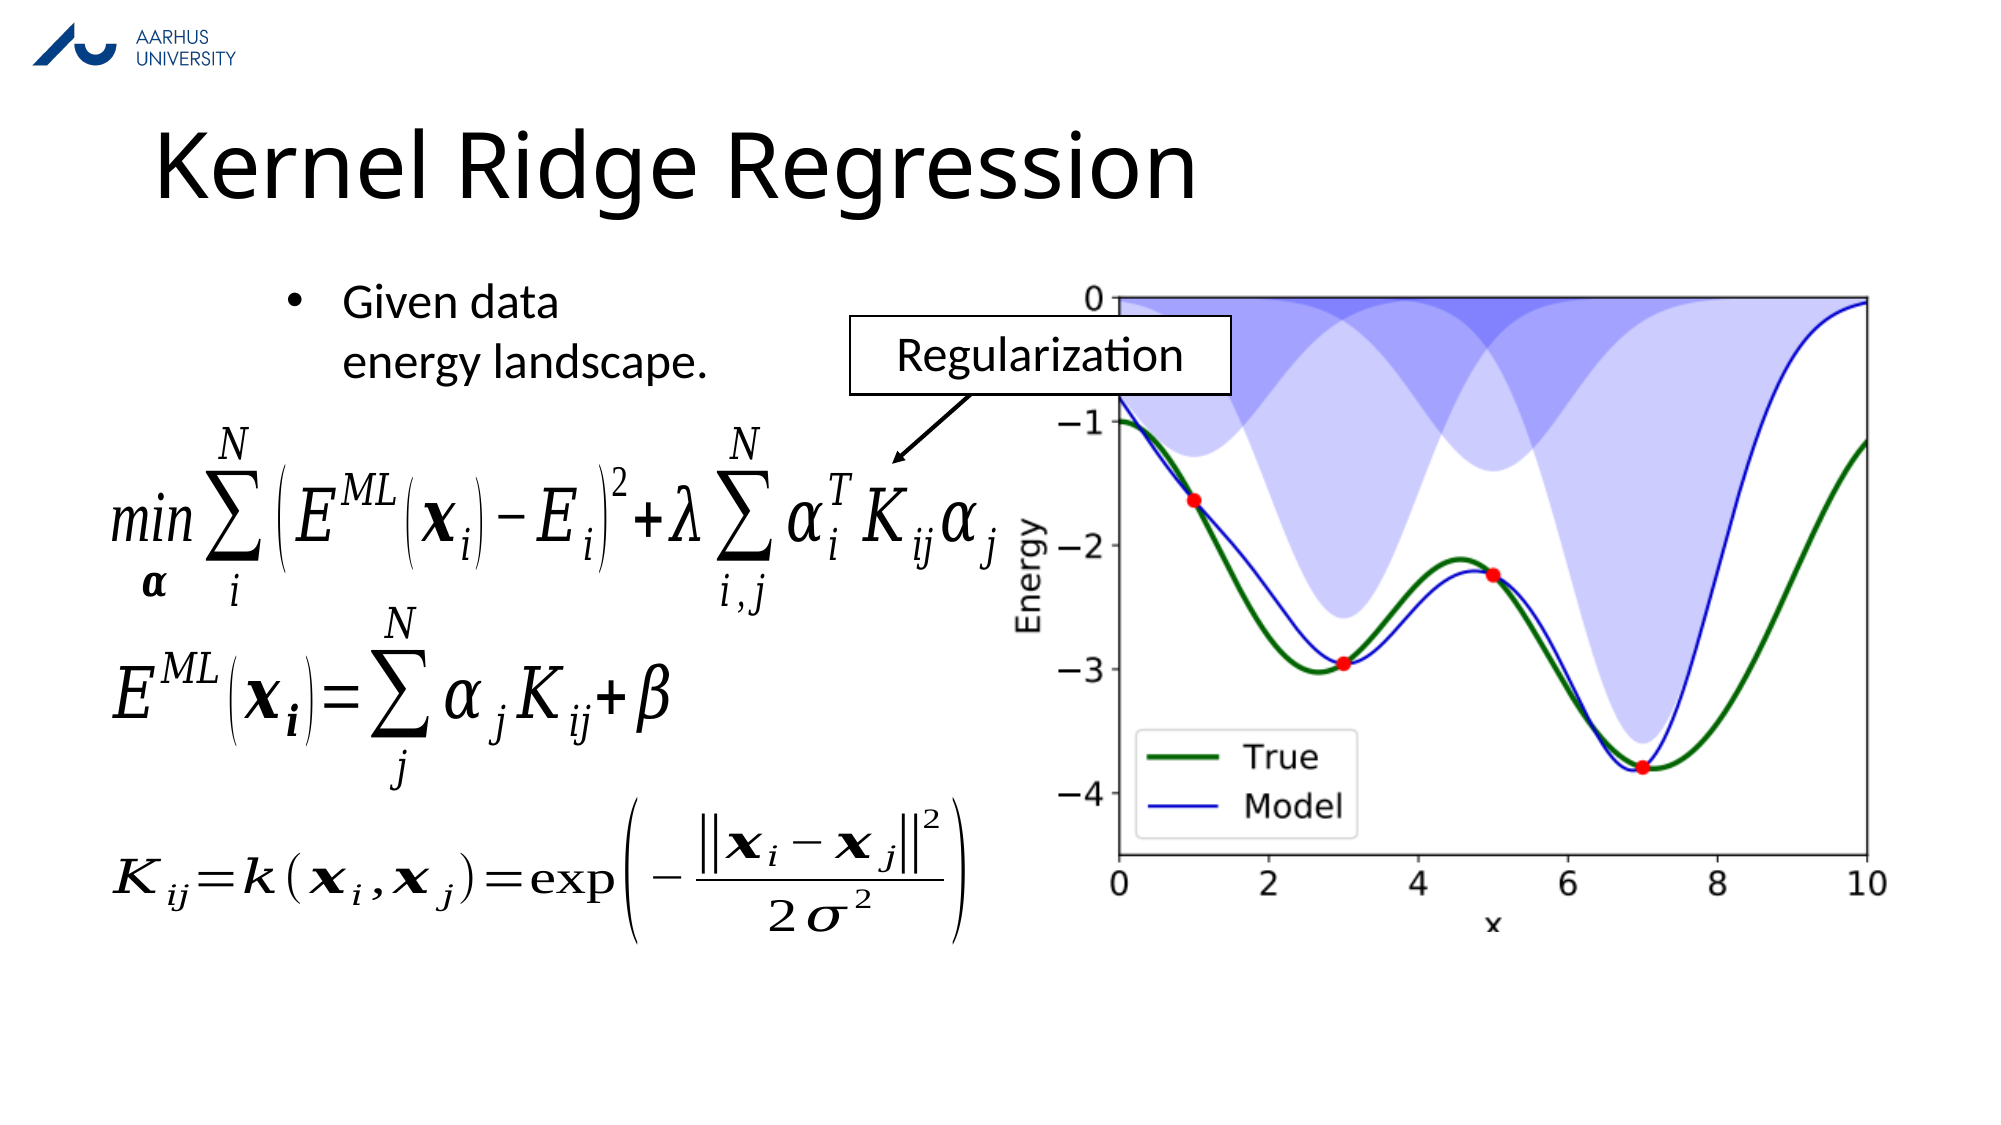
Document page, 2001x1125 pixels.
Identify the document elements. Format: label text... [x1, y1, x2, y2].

picture [32, 22, 236, 66]
text_box Regularization [881, 314, 999, 389]
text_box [892, 394, 971, 464]
picture [999, 210, 1961, 932]
title Kernel Ridge Regression [137, 59, 1863, 278]
text_box [849, 315, 999, 396]
